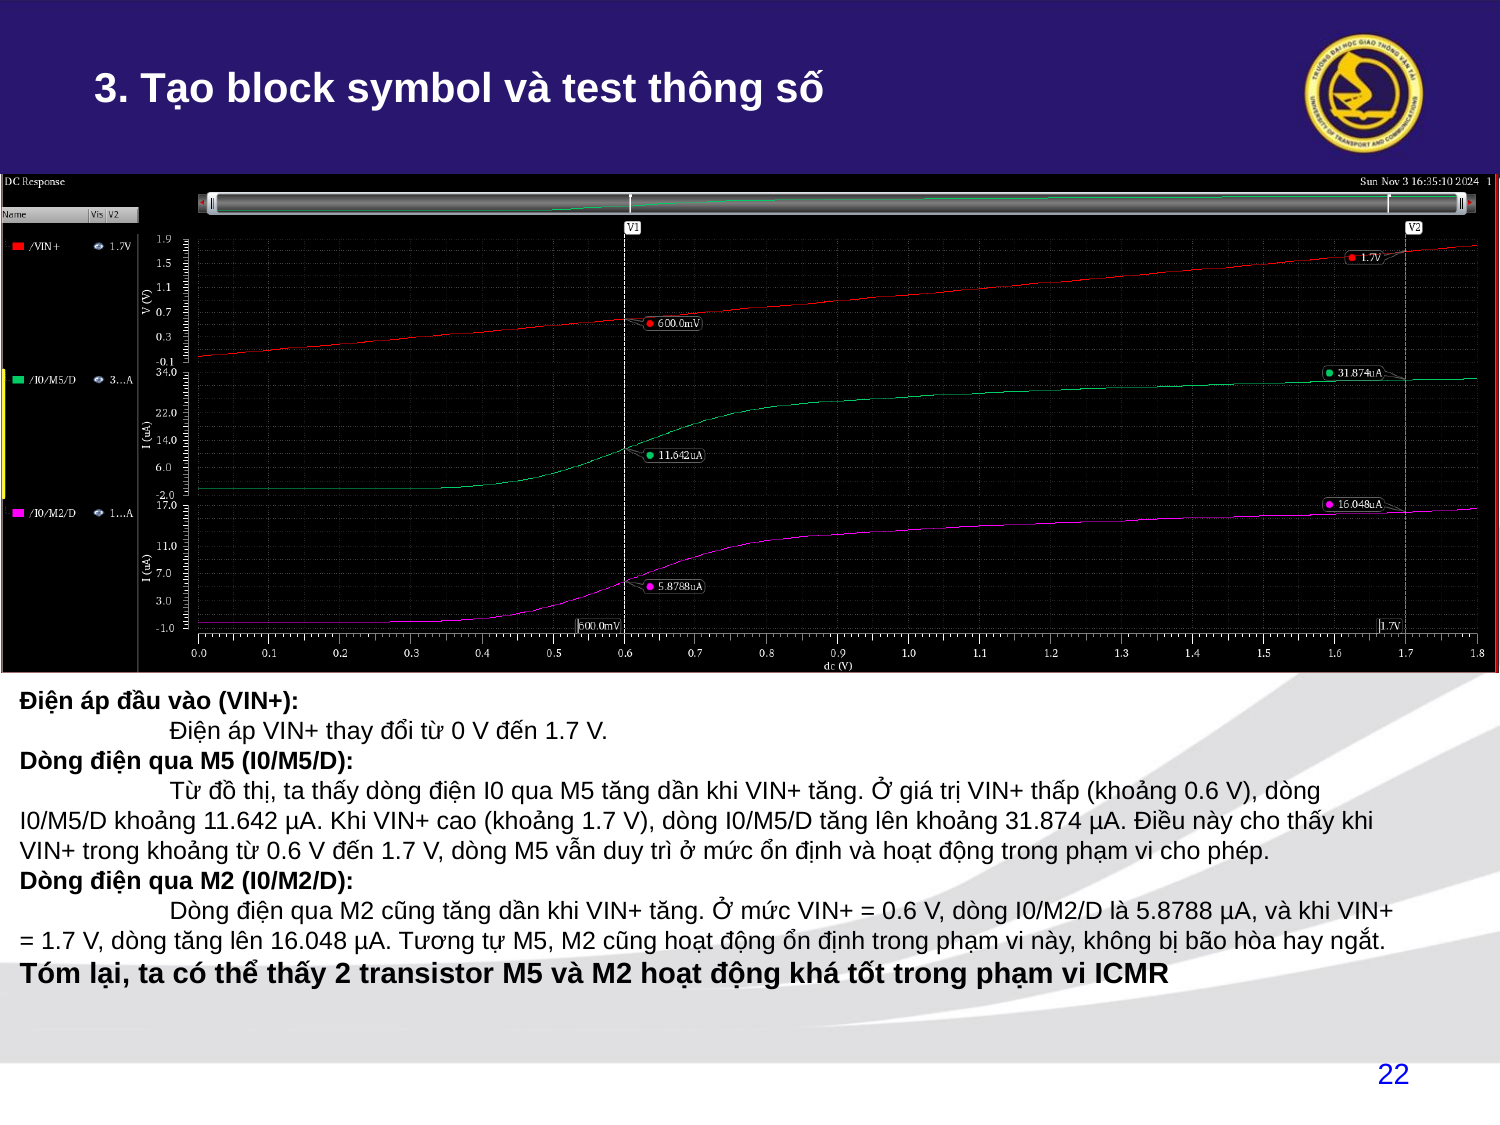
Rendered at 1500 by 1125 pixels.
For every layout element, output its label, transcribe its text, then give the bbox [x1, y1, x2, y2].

picture [0, 0, 1500, 1125]
text_box Điện áp đầu vào (VIN+): Điện áp VIN+ thay đổi từ 0 V đến 1.7 V. Dòng điện qua M5 (I0/M5/D): Từ đồ thị, ta thấy dòng điện I0 qua M5 tăng dần khi VIN+ tăng. Ở giá trị VIN+ thấp (khoảng 0.6 V), dòng I0/M5/D khoảng 11.642 µA. Khi VIN+ cao (khoảng 1.7 V), dòng I0/M5/D tăng lên khoảng 31.874 µA. Điều này cho thấy khi VIN+ trong khoảng từ 0.6 V đến 1.7 V, dòng M5 vẫn duy trì ở mức ổn định và hoạt động trong phạm vi cho phép. Dòng điện qua M2 (I0/M2/D): Dòng điện qua M2 cũng tăng dần khi VIN+ tăng. Ở mức VIN+ = 0.6 V, dòng I0/M2/D là 5.8788 µA, và khi VIN+ = 1.7 V, dòng tăng lên 16.048 µA. Tương tự M5, M2 cũng hoạt động ổn định trong phạm vi này, không bị bão hòa hay ngắt. Tóm lại, ta có thể thấy 2 transistor M5 và M2 hoạt động khá tốt trong phạm vi ICMR [4, 681, 1418, 997]
slide_number 22 [1074, 1042, 1425, 1103]
title 3. Tạo block symbol và test thông số [79, 50, 1242, 122]
